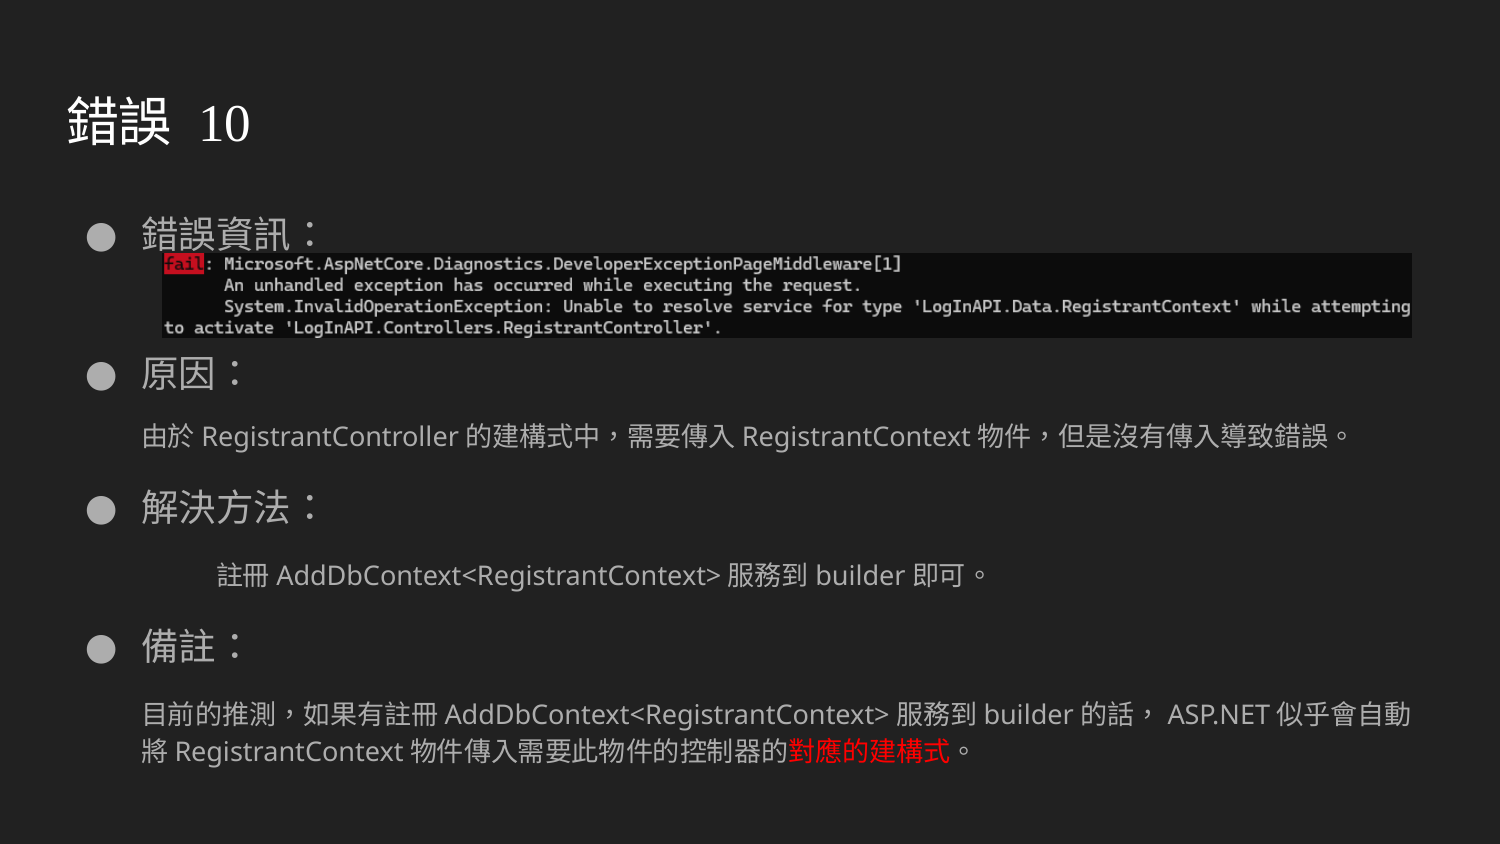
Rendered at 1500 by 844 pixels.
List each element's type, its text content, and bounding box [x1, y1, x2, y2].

picture [162, 253, 1412, 339]
list 錯誤資訊： 原因： 由於RegistrantController的建構式中，需要傳入RegistrantContext物件，但是沒有傳入導致錯誤。 解決方法： 註冊AddDbContext<RegistrantContext>服務到builder即可。 備註： 目前的推測，如果有註冊AddDbContext<RegistrantContext>服務到builder的話，ASP.NET似乎會自動將RegistrantContext物件傳入需要此物件的控制器的對應的建構式。 [51, 189, 1449, 844]
title 錯誤 10 [51, 72, 1449, 167]
